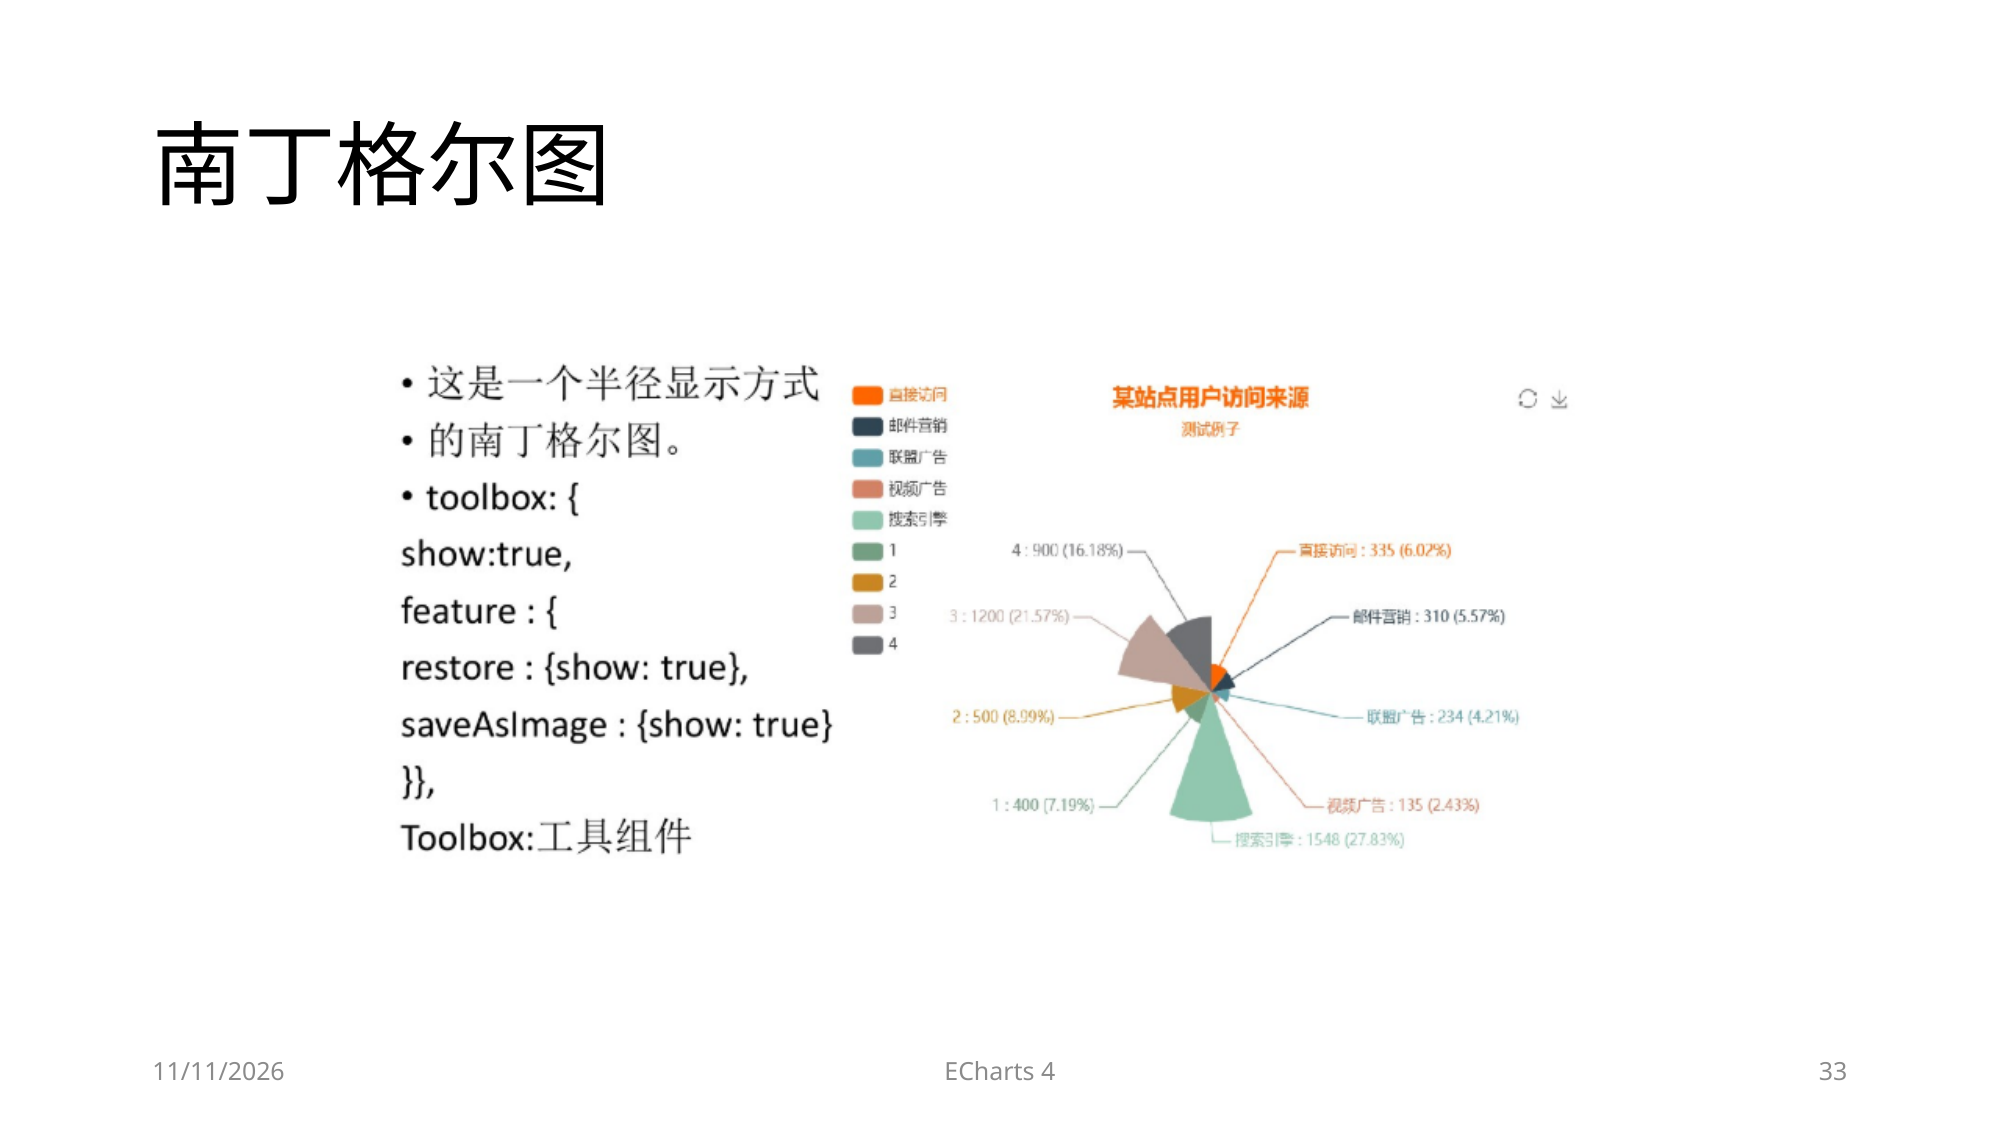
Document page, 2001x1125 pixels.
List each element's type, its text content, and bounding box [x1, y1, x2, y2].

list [355, 346, 1645, 966]
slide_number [137, 1042, 588, 1103]
footer ECharts 4 [662, 1042, 1338, 1103]
title 南丁格尔图 [137, 59, 1863, 278]
slide_number 33 [1412, 1042, 1863, 1103]
